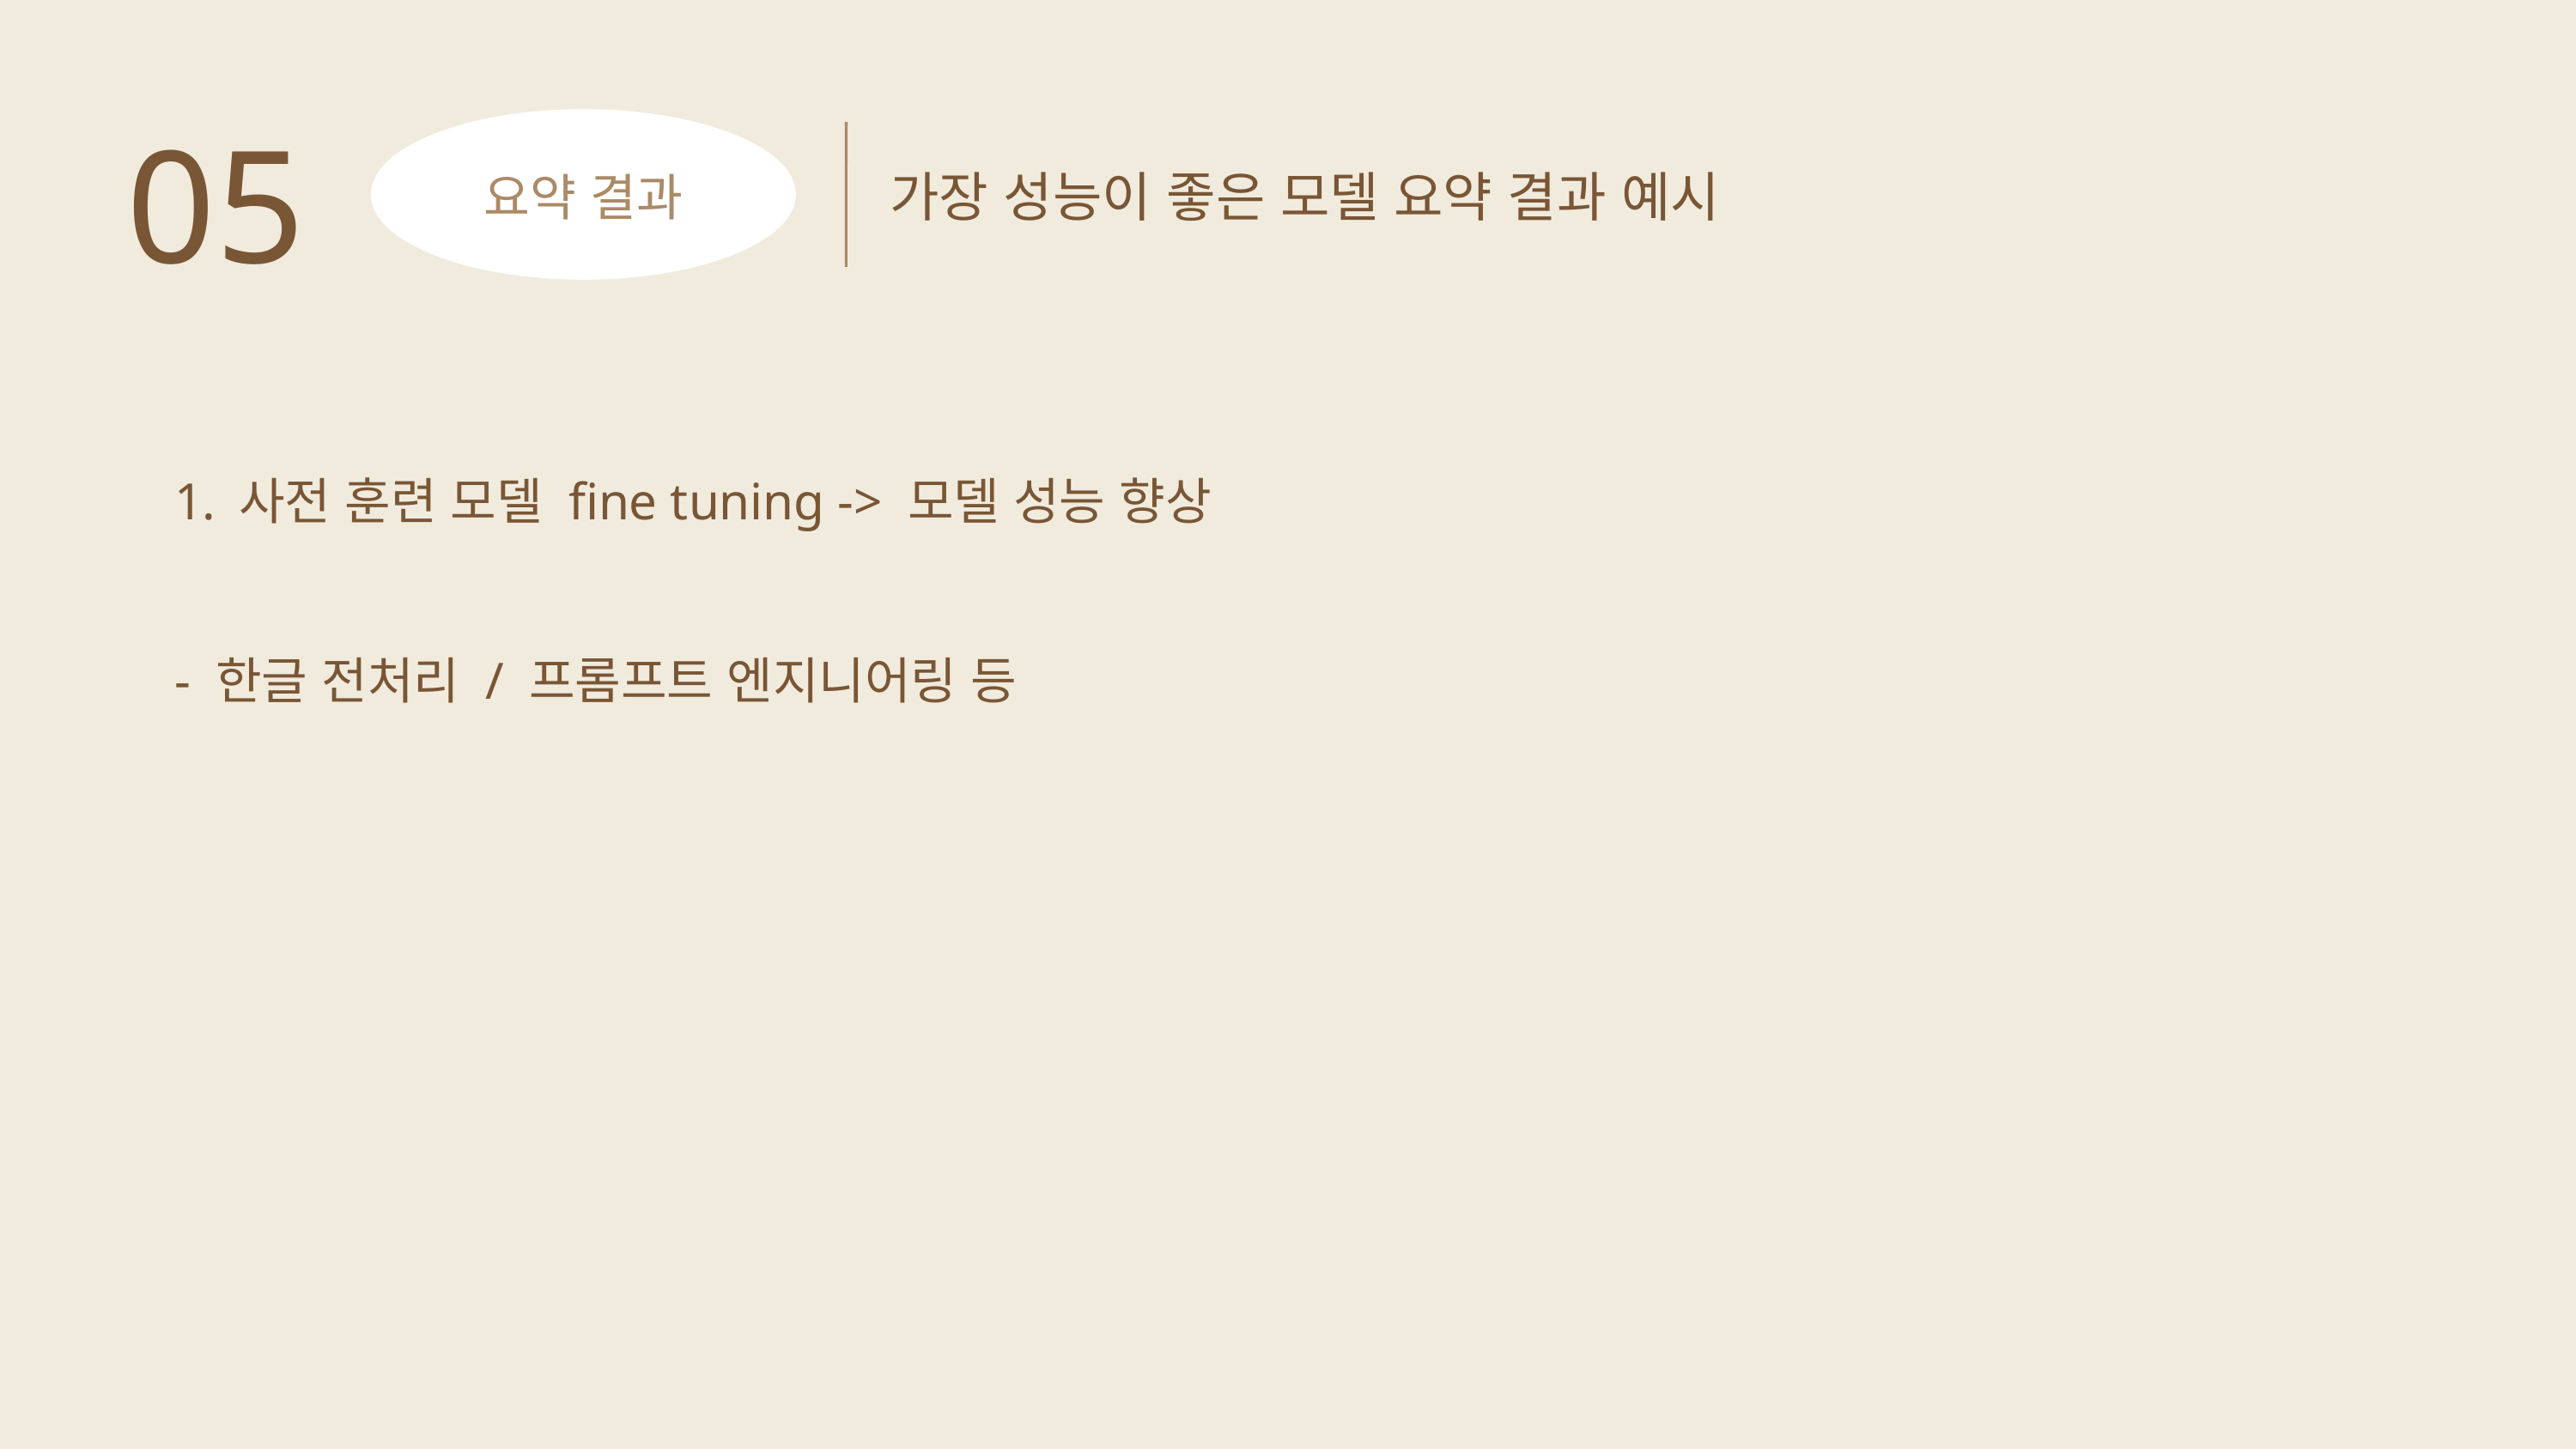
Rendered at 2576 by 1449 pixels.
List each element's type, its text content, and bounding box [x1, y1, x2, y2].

text_box 사전 훈련 모델 fine tuning -> 모델 성능 향상 - 한글 전처리 / 프롬프트 엔지니어링 등 [174, 379, 1364, 710]
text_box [126, 76, 1771, 281]
